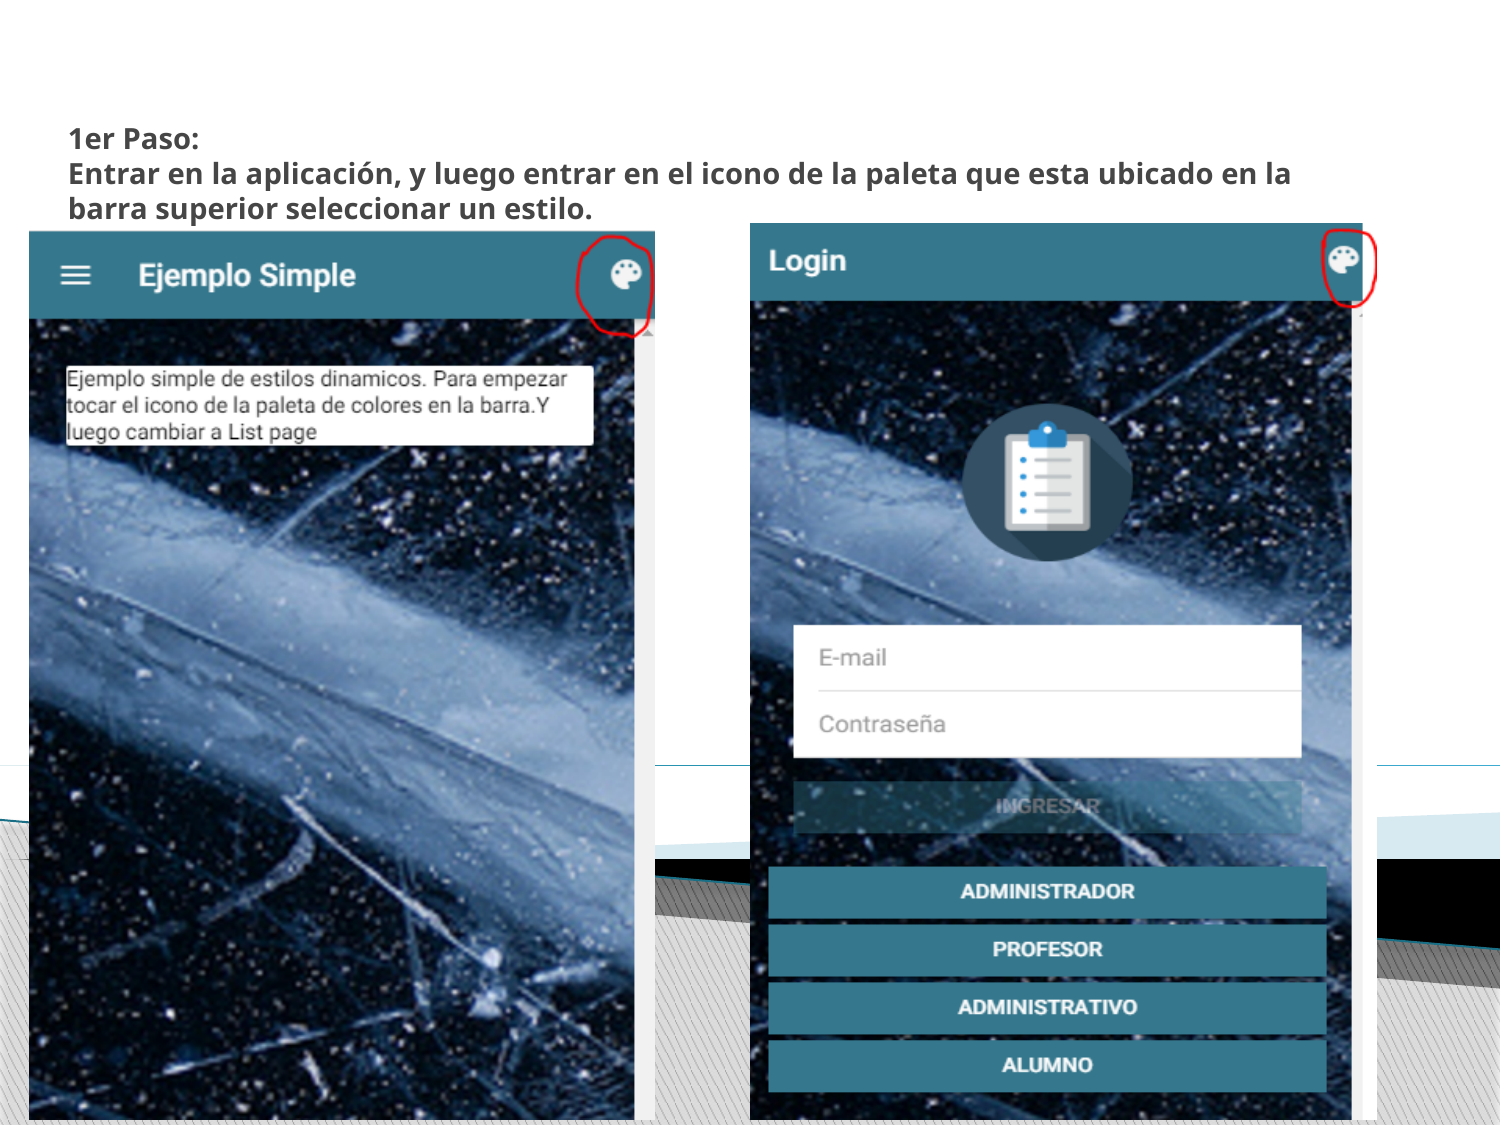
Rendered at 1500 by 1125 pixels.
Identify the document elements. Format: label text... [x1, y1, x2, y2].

picture [0, 222, 1500, 1120]
title 1er Paso: Entrar en la aplicación, y luego entrar en el icono de la paleta que esta ubicado en la barra superior seleccionar un estilo. [53, 90, 1329, 293]
